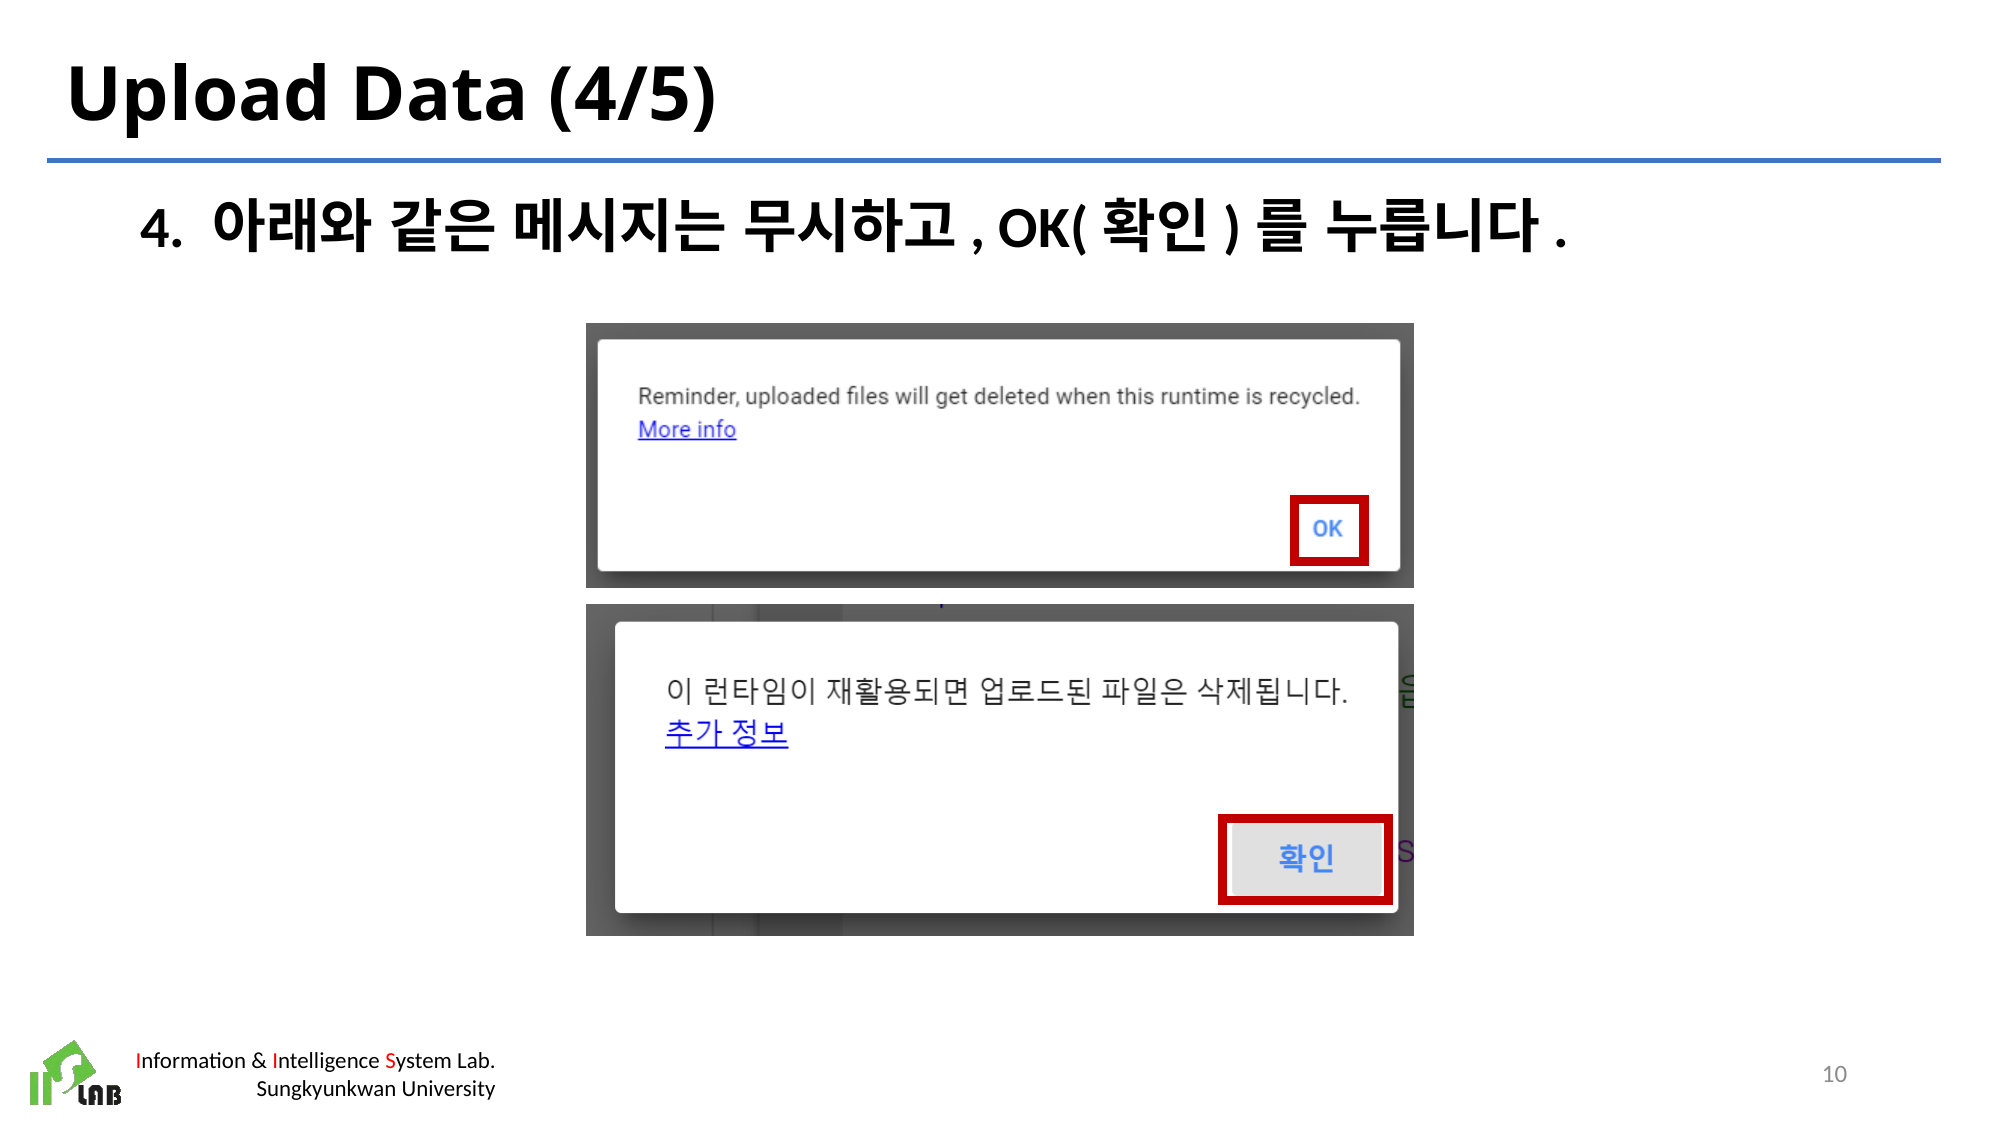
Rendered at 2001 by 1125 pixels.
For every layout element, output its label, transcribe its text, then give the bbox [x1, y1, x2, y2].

picture [21, 1038, 129, 1110]
picture [586, 604, 1414, 936]
slide_number 10 [1412, 1042, 1863, 1103]
text_box 4. 아래와 같은 메시지는 무시하고, OK(확인)를 누릅니다. [125, 181, 1585, 267]
title Upload Data (4/5) [50, 35, 1945, 158]
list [586, 323, 1414, 588]
